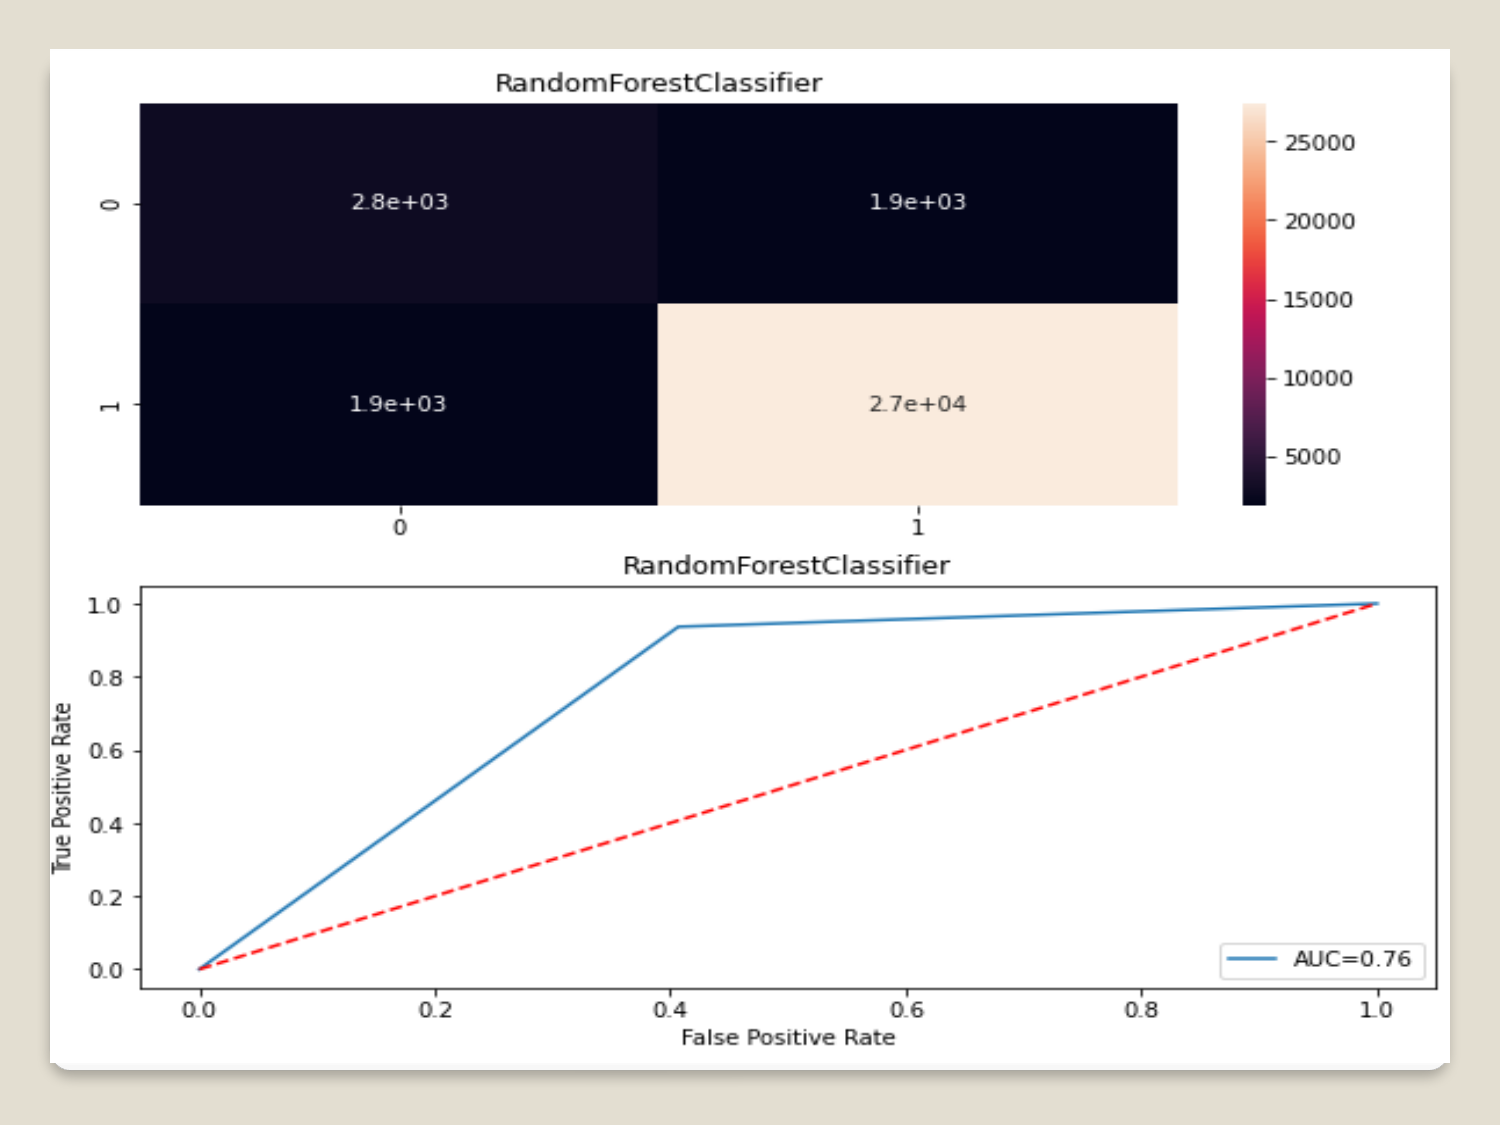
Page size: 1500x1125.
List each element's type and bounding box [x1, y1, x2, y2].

list [49, 49, 1451, 1063]
